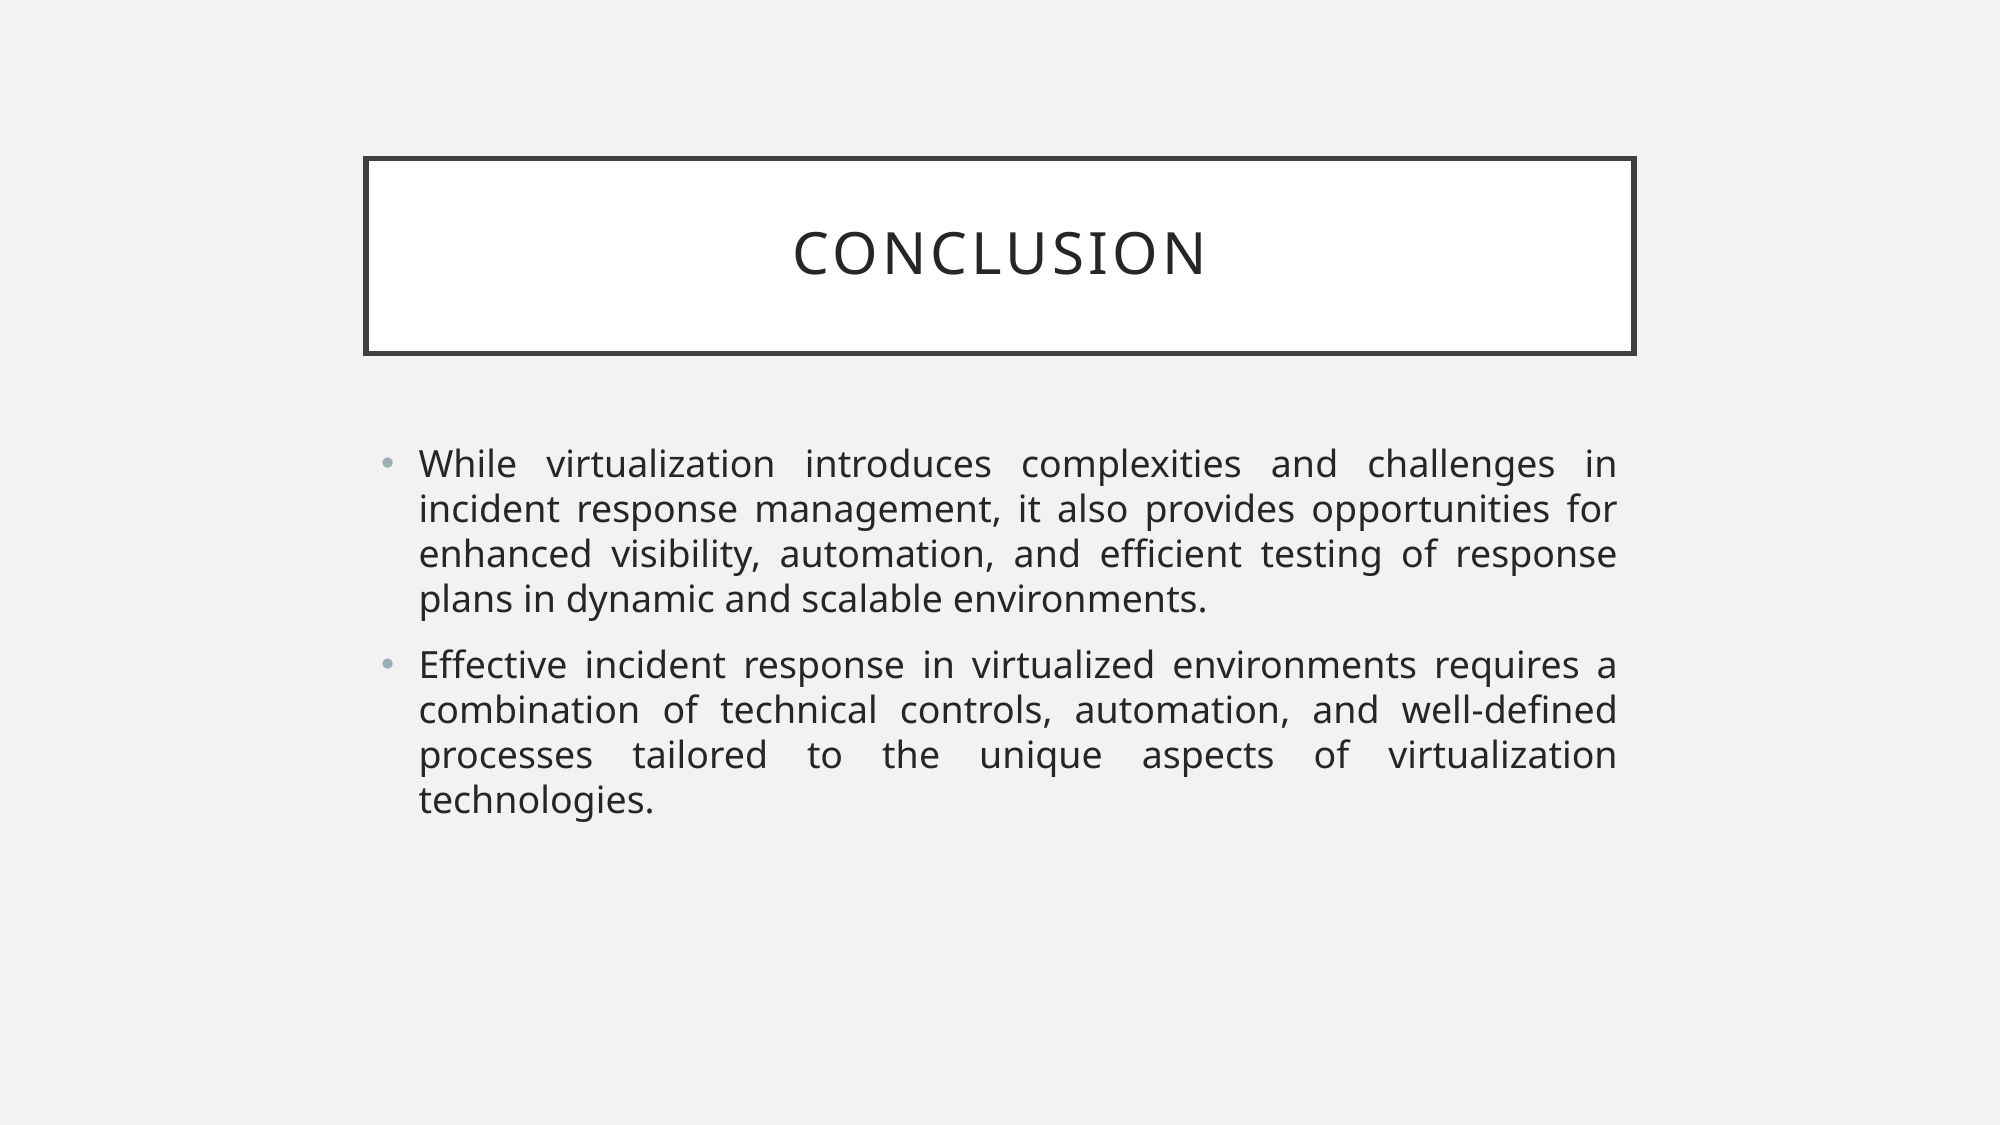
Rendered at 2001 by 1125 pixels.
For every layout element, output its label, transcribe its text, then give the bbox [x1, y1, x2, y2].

title Conclusion [363, 156, 1637, 356]
list While virtualization introduces complexities and challenges in incident response management, it also provides opportunities for enhanced visibility, automation, and efficient testing of response plans in dynamic and scalable environments. Effective incident response in virtualized environments requires a combination of technical controls, automation, and well-defined processes tailored to the unique aspects of virtualization technologies. [366, 432, 1634, 942]
